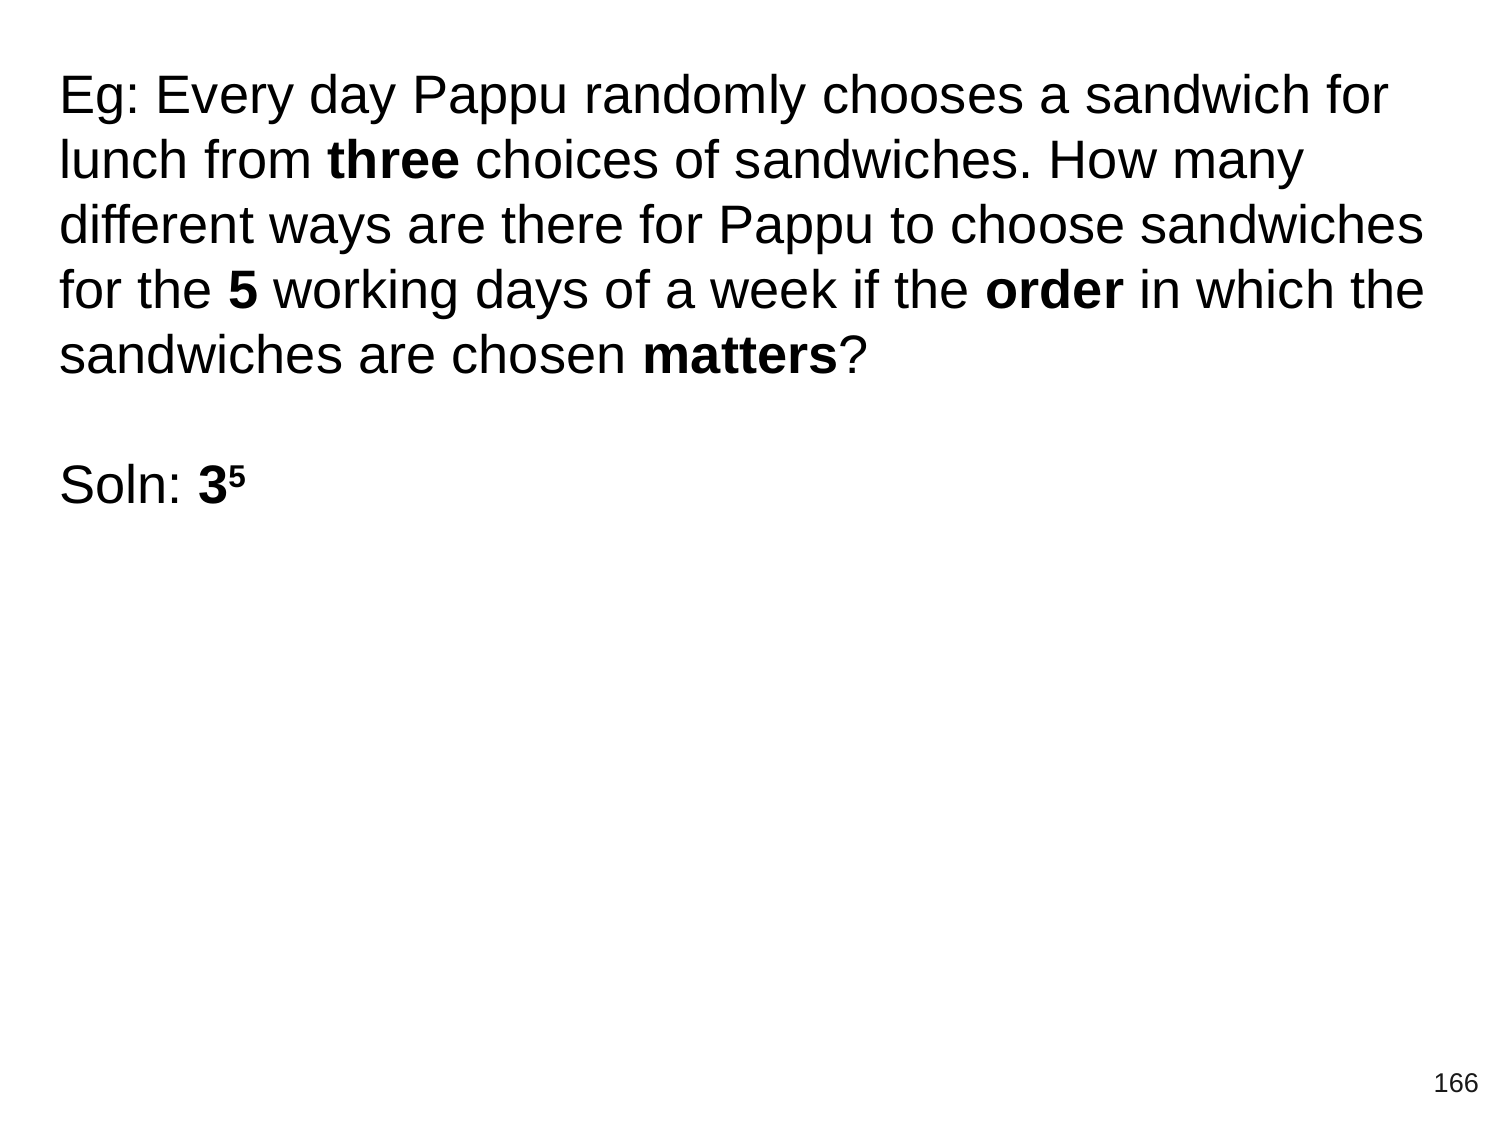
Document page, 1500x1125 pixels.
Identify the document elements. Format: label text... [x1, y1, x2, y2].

text_box Eg: Every day Pappu randomly chooses a sandwich for lunch from three choices of sandwiches. How many different ways are there for Pappu to choose sandwiches for the 5 working days of a week if the order in which the sandwiches are chosen matters? Soln: 35 [44, 44, 1455, 1018]
slide_number ‹#› [1403, 1038, 1494, 1125]
